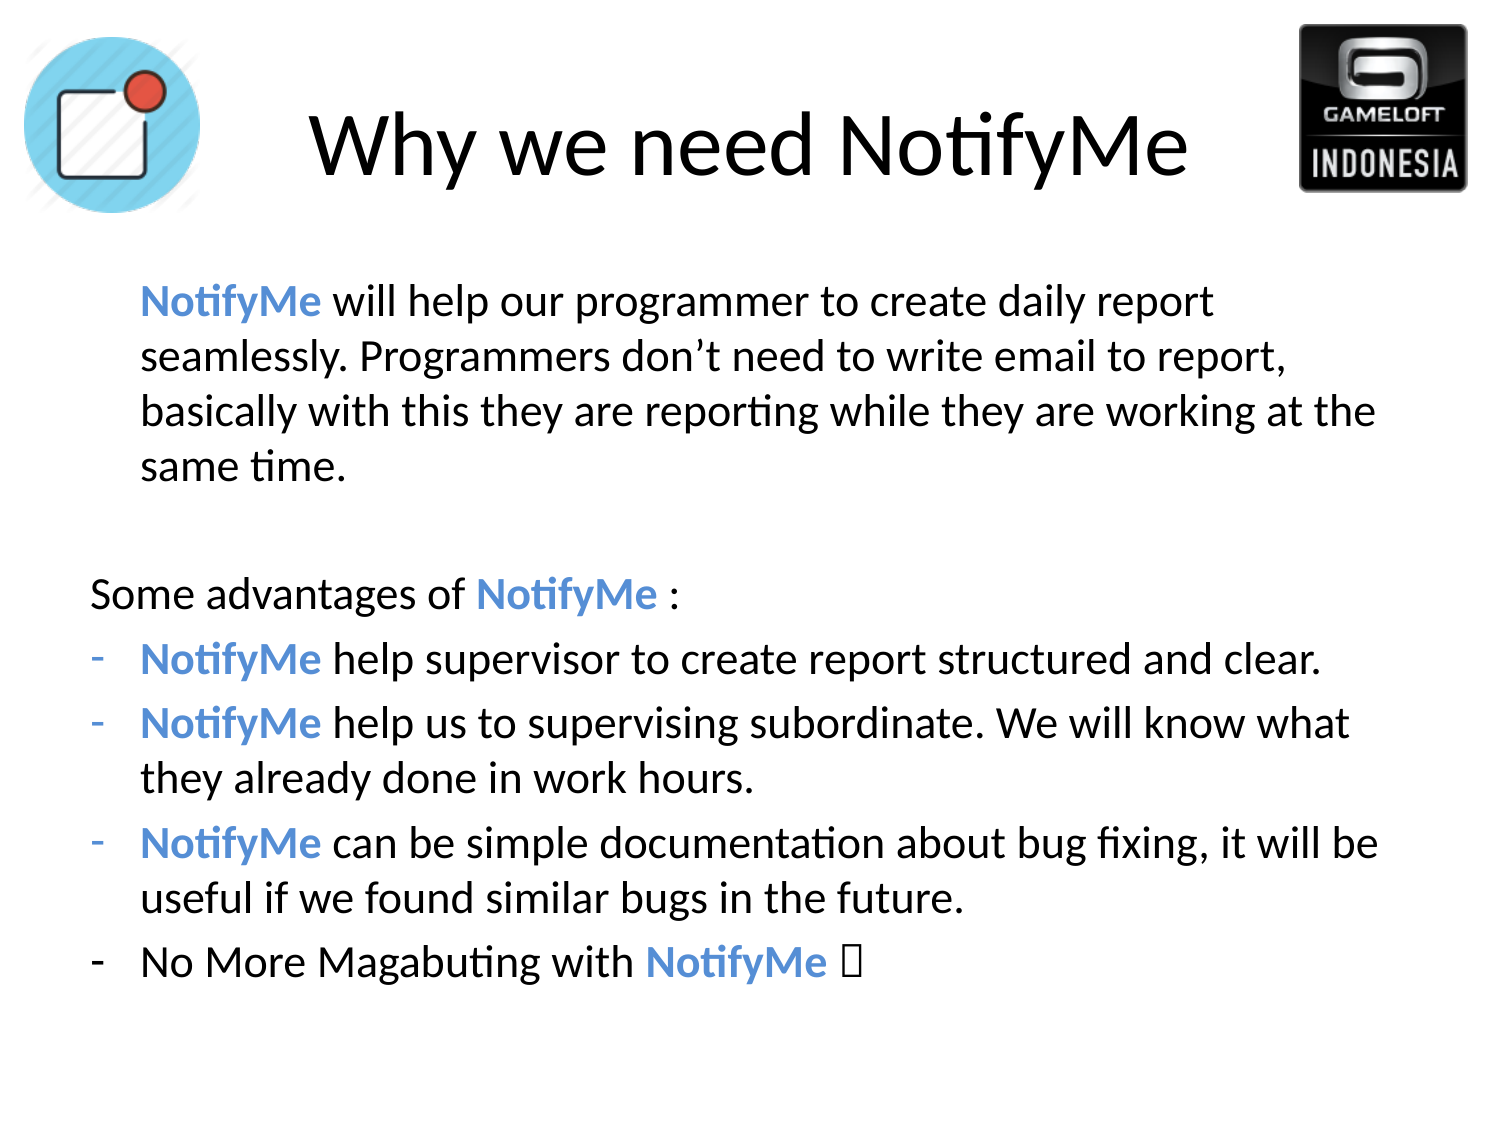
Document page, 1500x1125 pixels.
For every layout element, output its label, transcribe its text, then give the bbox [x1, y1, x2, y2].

title Why we need NotifyMe [75, 45, 1425, 233]
list NotifyMe will help our programmer to create daily report seamlessly. Programmers don’t need to write email to report, basically with this they are reporting while they are working at the same time. Some advantages of NotifyMe : NotifyMe help supervisor to create report structured and clear. NotifyMe help us to supervising subordinate. We will know what they already done in work hours. NotifyMe can be simple documentation about bug fixing, it will be useful if we found similar bugs in the future. No More Magabuting with NotifyMe  [75, 262, 1425, 1005]
picture [24, 37, 200, 213]
picture [1299, 24, 1468, 193]
